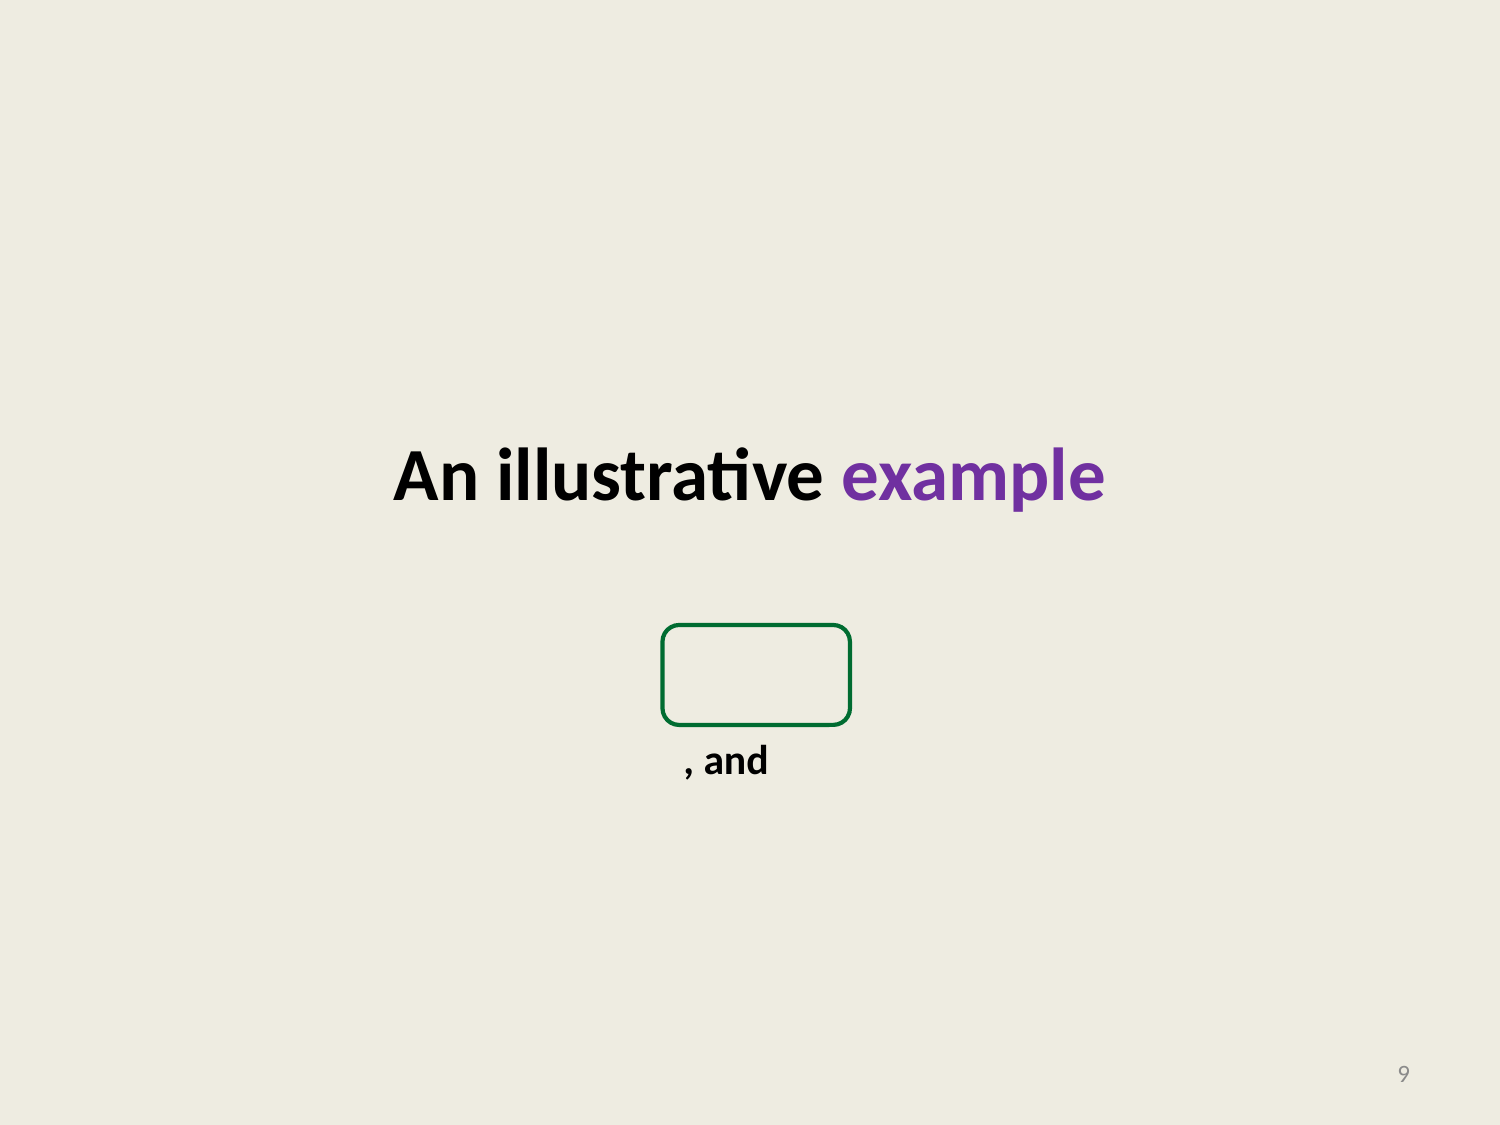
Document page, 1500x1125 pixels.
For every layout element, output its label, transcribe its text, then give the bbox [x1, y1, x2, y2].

slide_number 9 [1074, 1042, 1425, 1103]
title An illustrative example [112, 349, 1388, 591]
text_box [660, 622, 853, 728]
